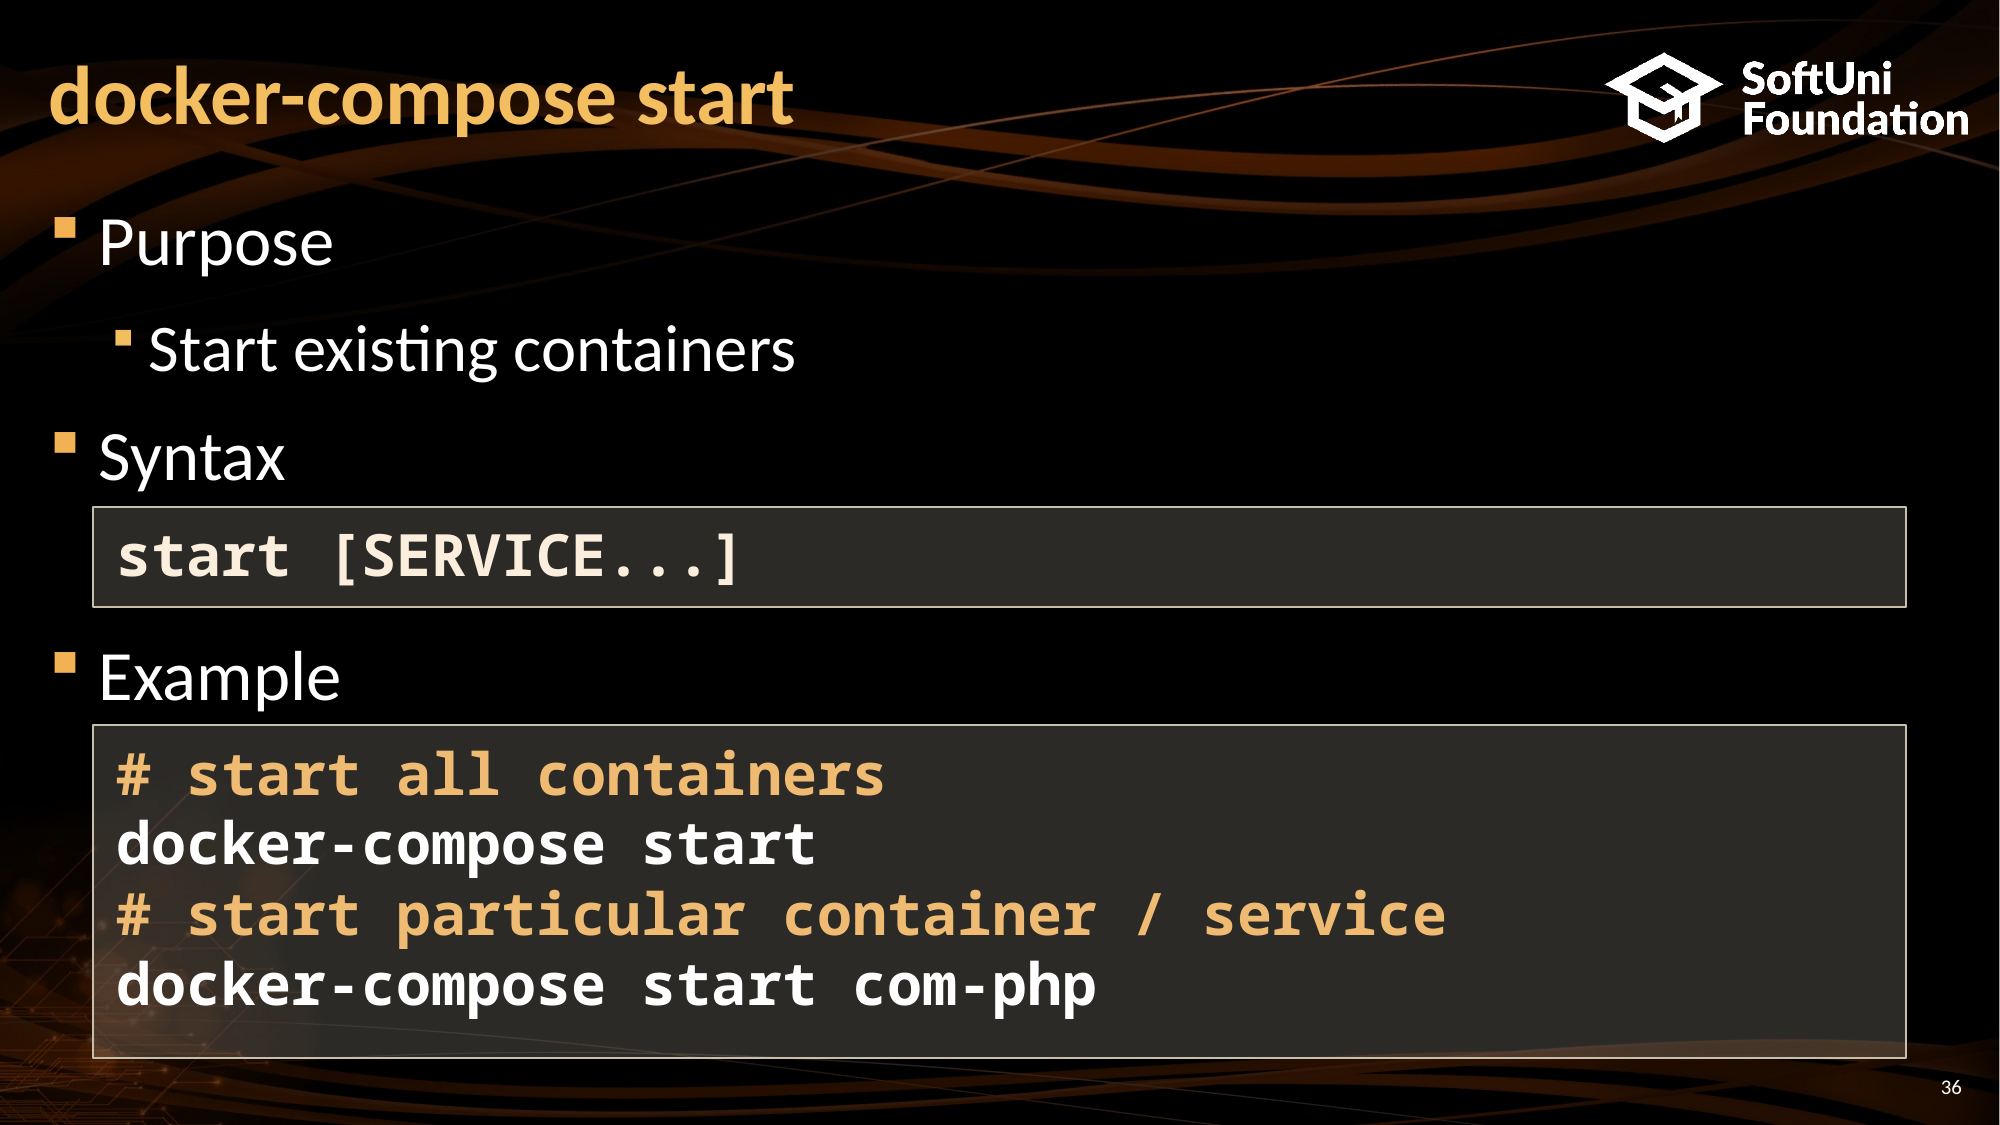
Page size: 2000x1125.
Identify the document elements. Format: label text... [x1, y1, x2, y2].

list Purpose Start existing containers Syntax Example [31, 188, 1968, 1103]
picture [0, 0, 2000, 1125]
text_box # start all containers docker-compose start # start particular container / service docker-compose start com-php [93, 724, 1906, 1059]
title docker-compose start [30, 6, 1602, 189]
text_box start [SERVICE...] [93, 506, 1906, 607]
